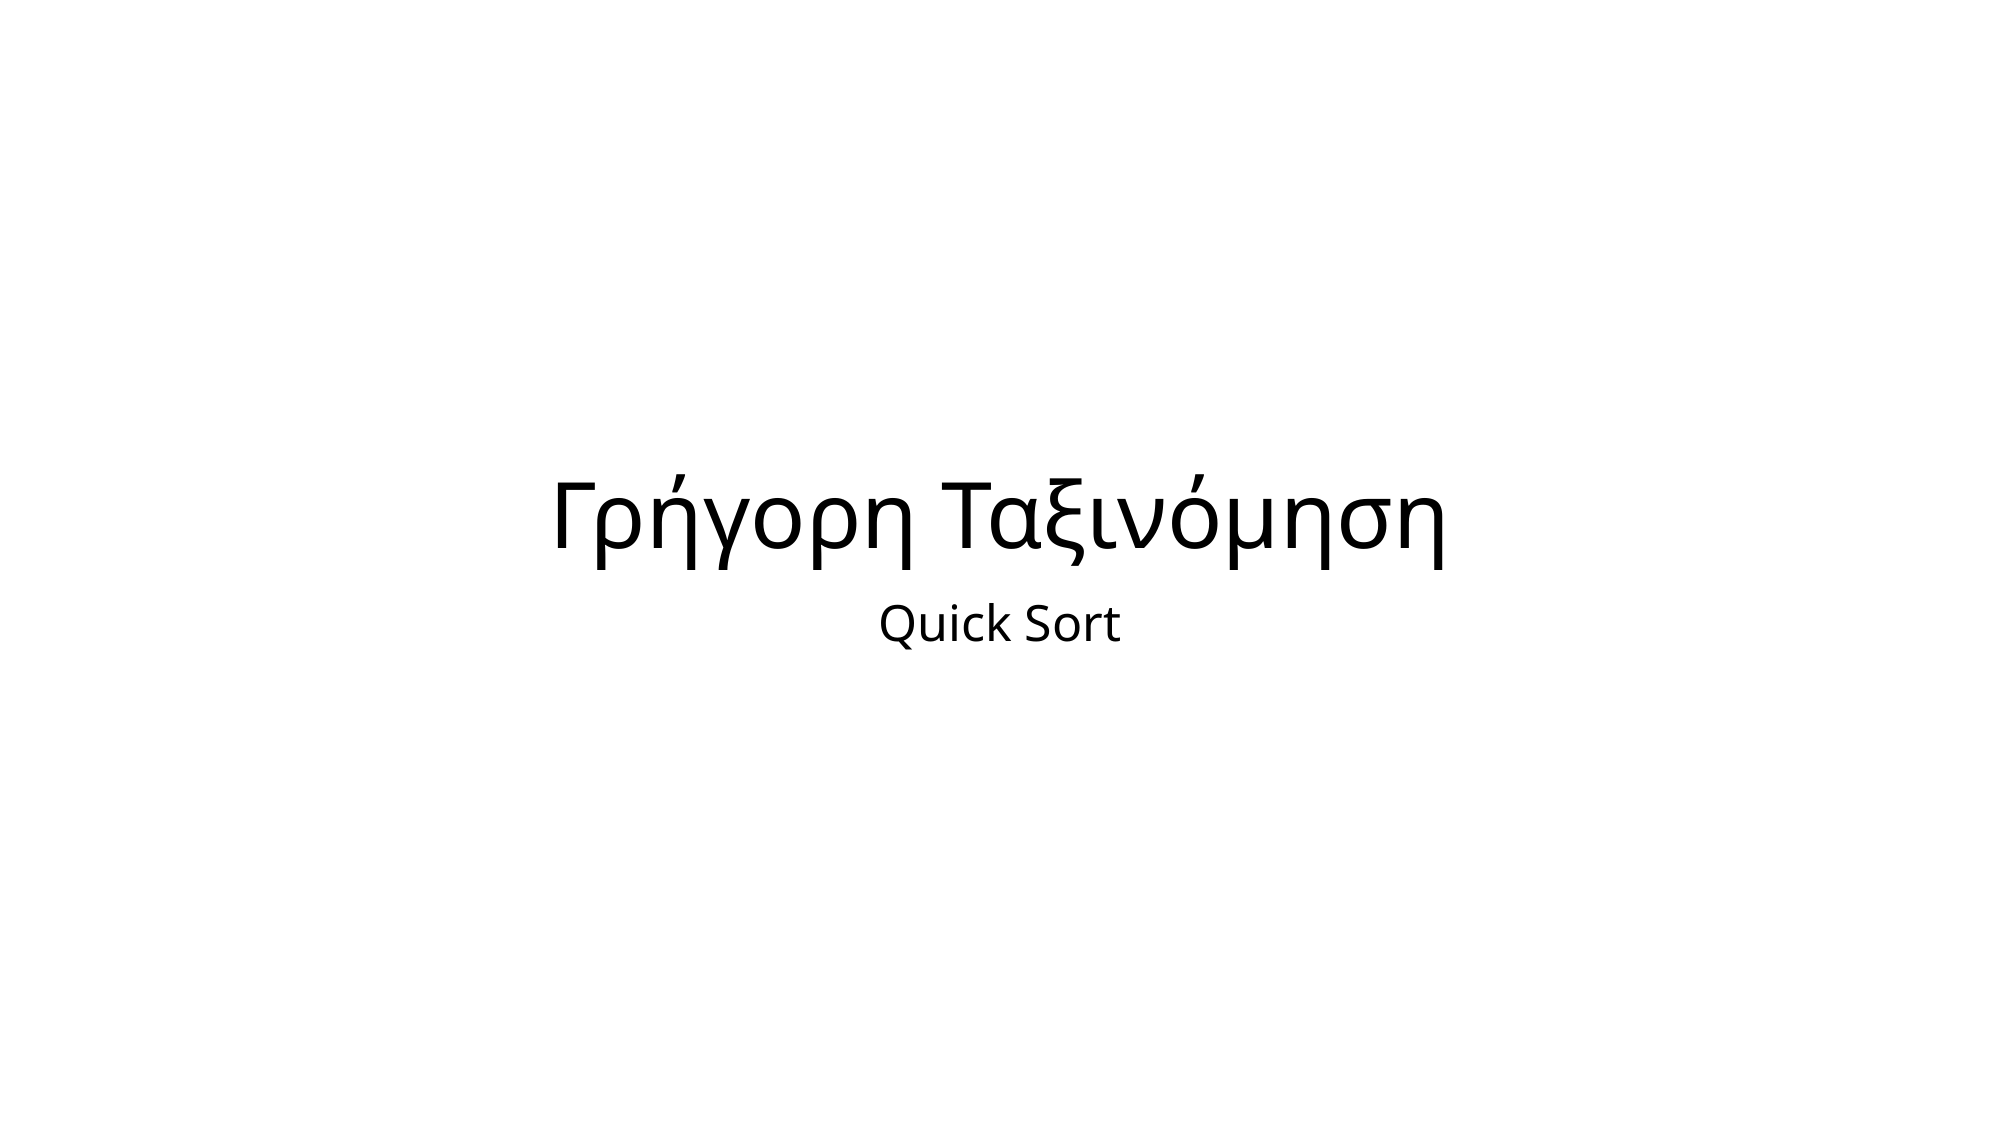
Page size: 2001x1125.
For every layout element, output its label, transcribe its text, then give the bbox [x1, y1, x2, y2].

subtitle Quick Sort [249, 590, 1750, 863]
title Γρήγορη Ταξινόμηση [249, 184, 1750, 576]
